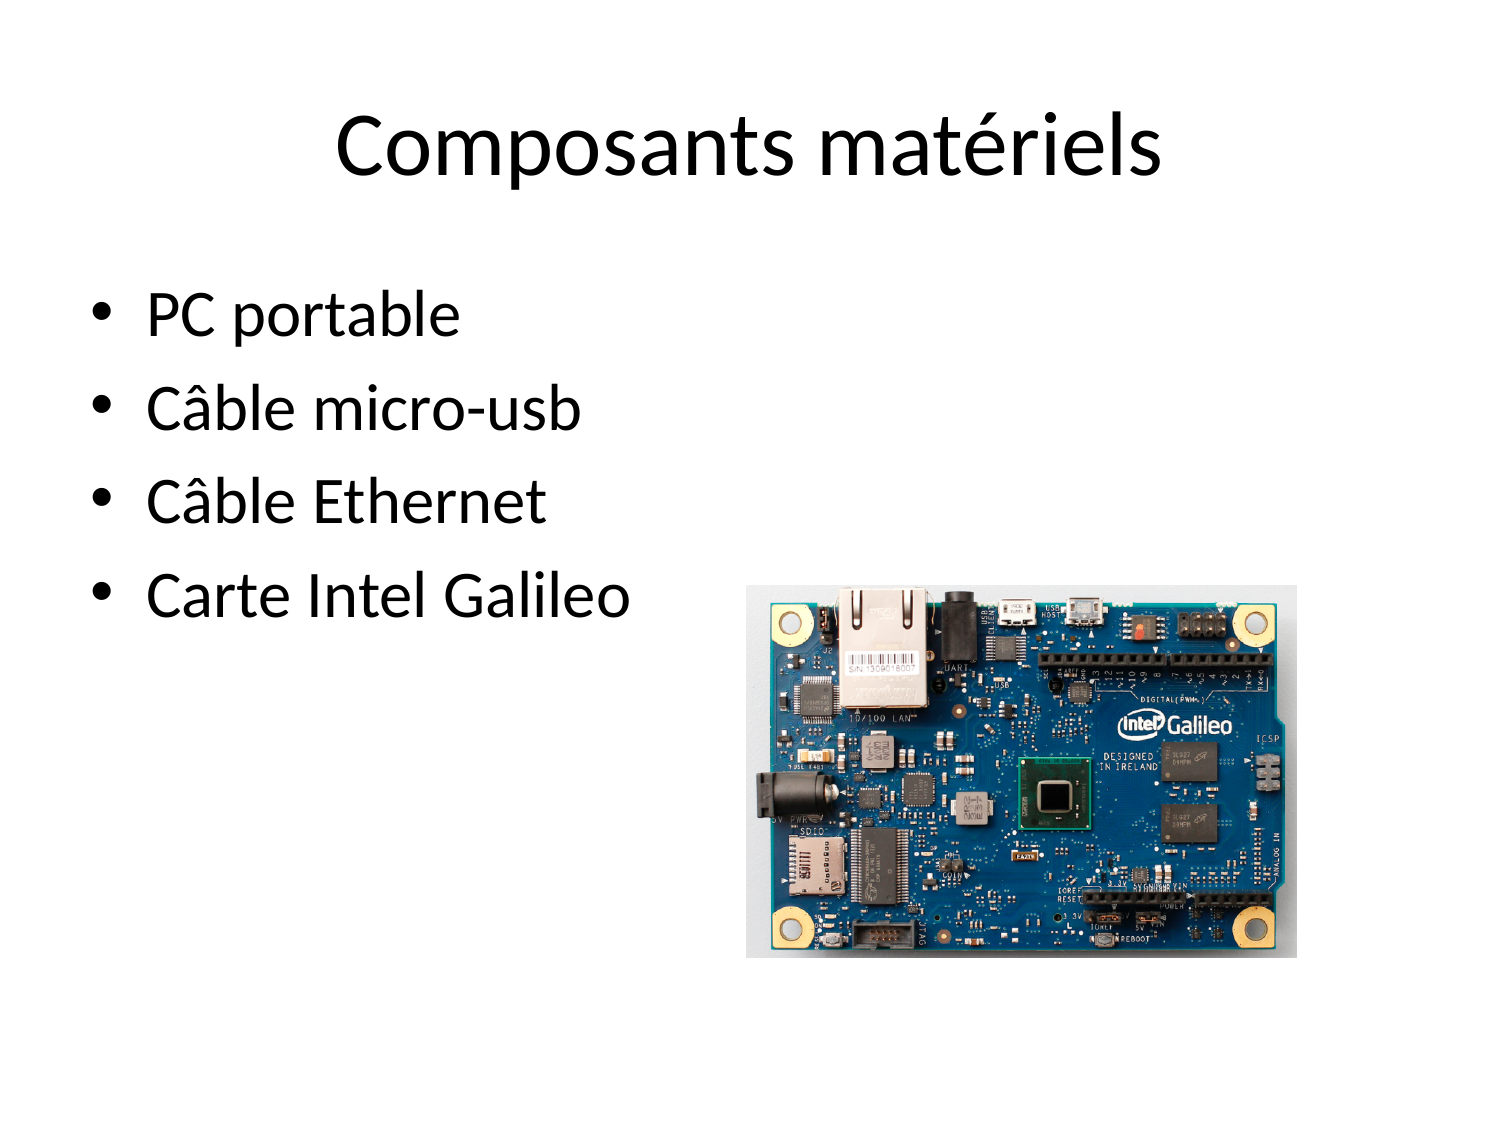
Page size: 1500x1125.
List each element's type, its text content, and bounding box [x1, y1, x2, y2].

list PC portable Câble micro-usb Câble Ethernet Carte Intel Galileo [75, 262, 1425, 1005]
title Composants matériels [75, 45, 1425, 233]
picture [746, 585, 1297, 958]
